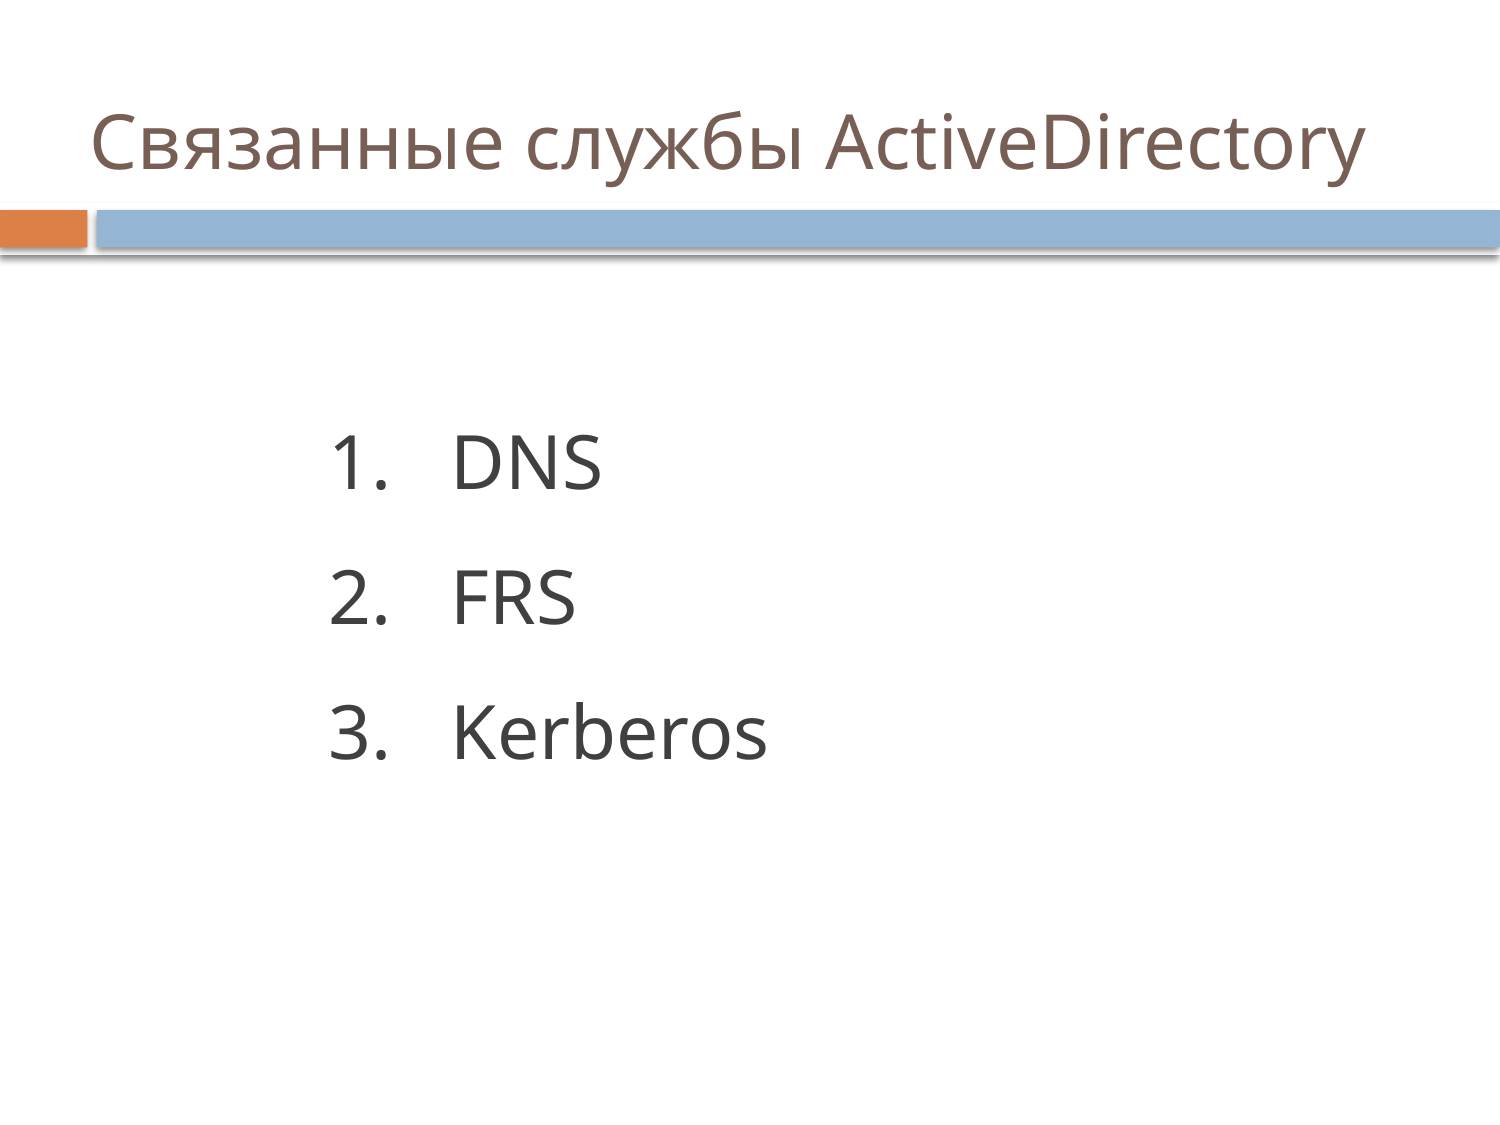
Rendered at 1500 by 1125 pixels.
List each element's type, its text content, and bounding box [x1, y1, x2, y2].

text_box DNS FRS Kerberos [314, 362, 785, 783]
title Связанные службы ActiveDirectory [75, 45, 1459, 233]
